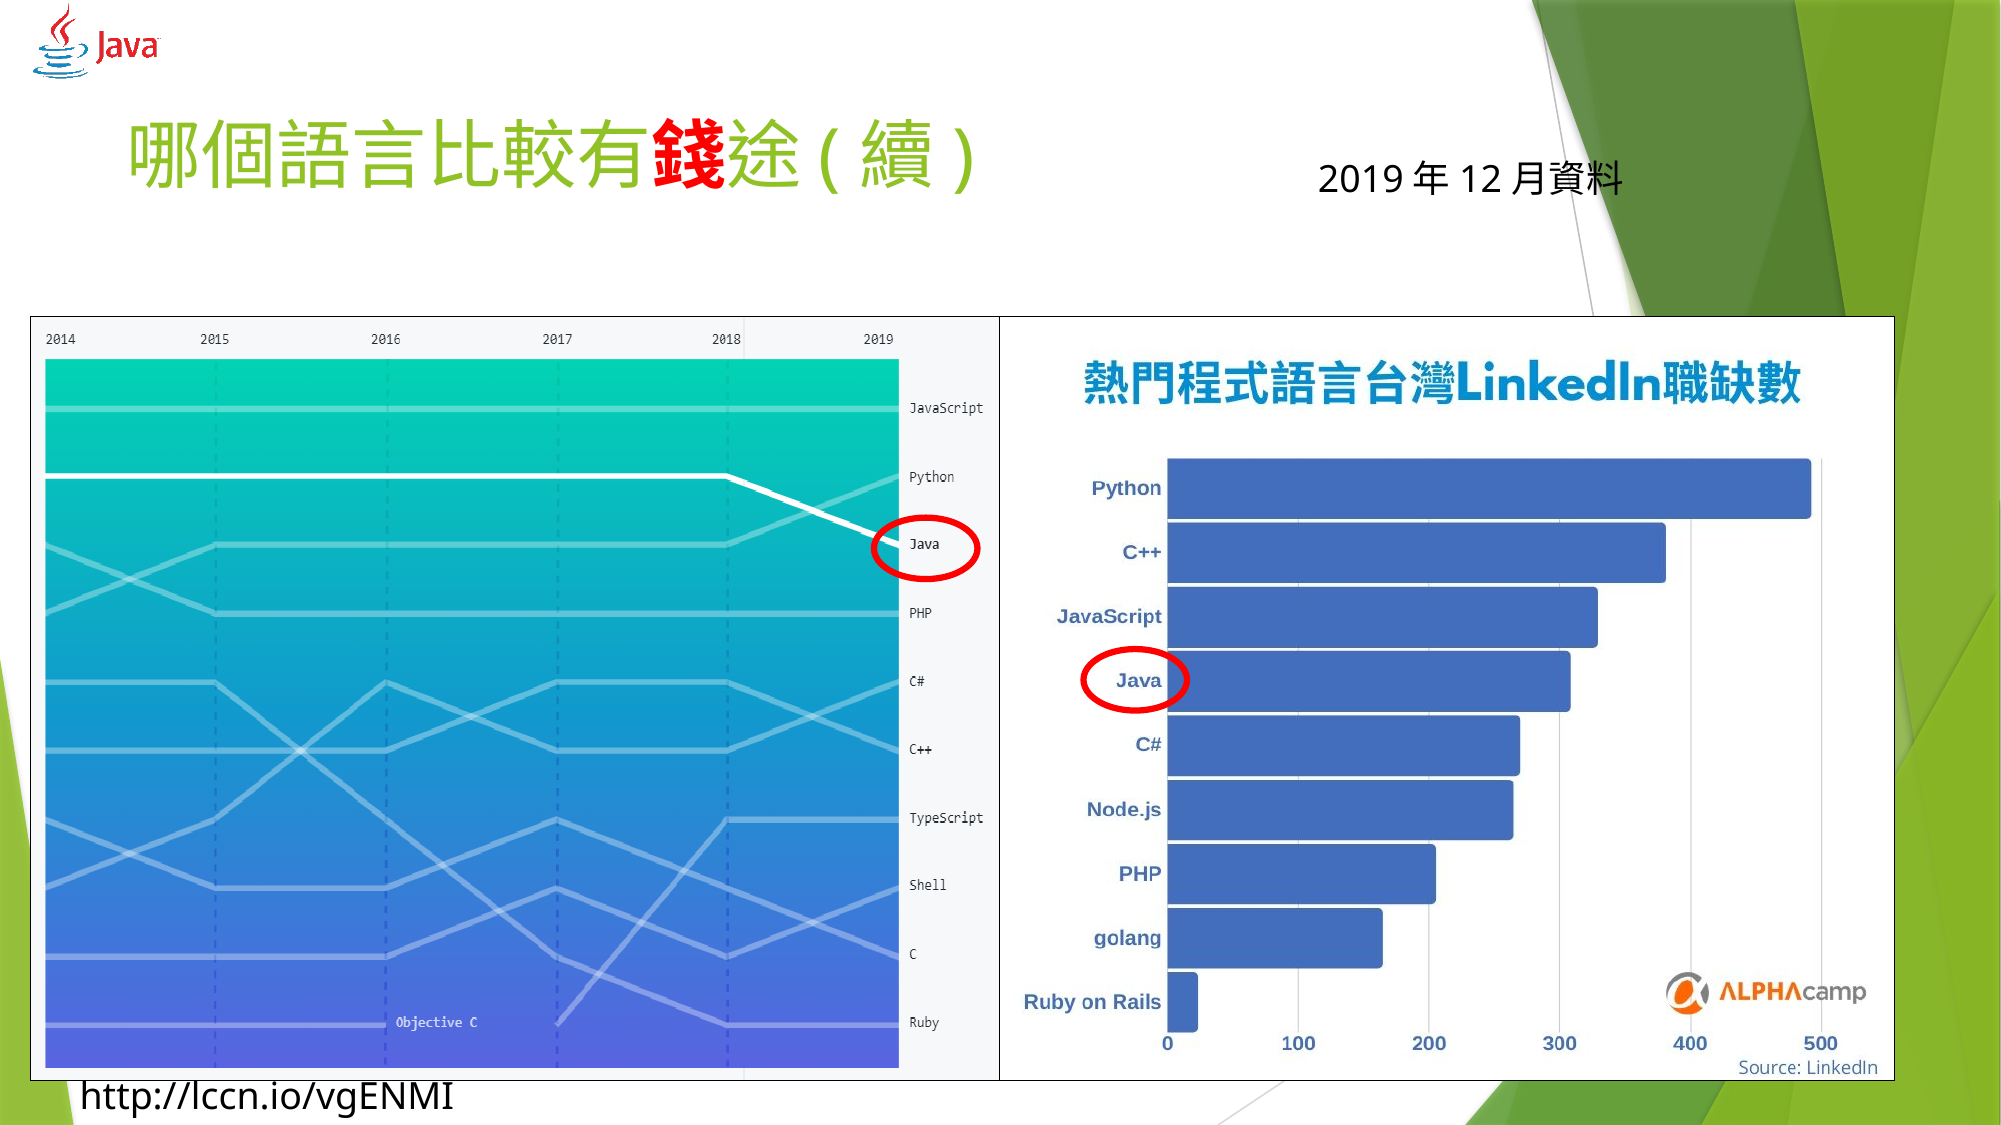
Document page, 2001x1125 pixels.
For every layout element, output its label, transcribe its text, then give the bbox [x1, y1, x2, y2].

picture [27, 1, 165, 79]
title 哪個語言比較有錢途(續) [111, 99, 1522, 315]
picture [30, 316, 1895, 1082]
text_box 2019年12月資料 [1303, 147, 1639, 208]
